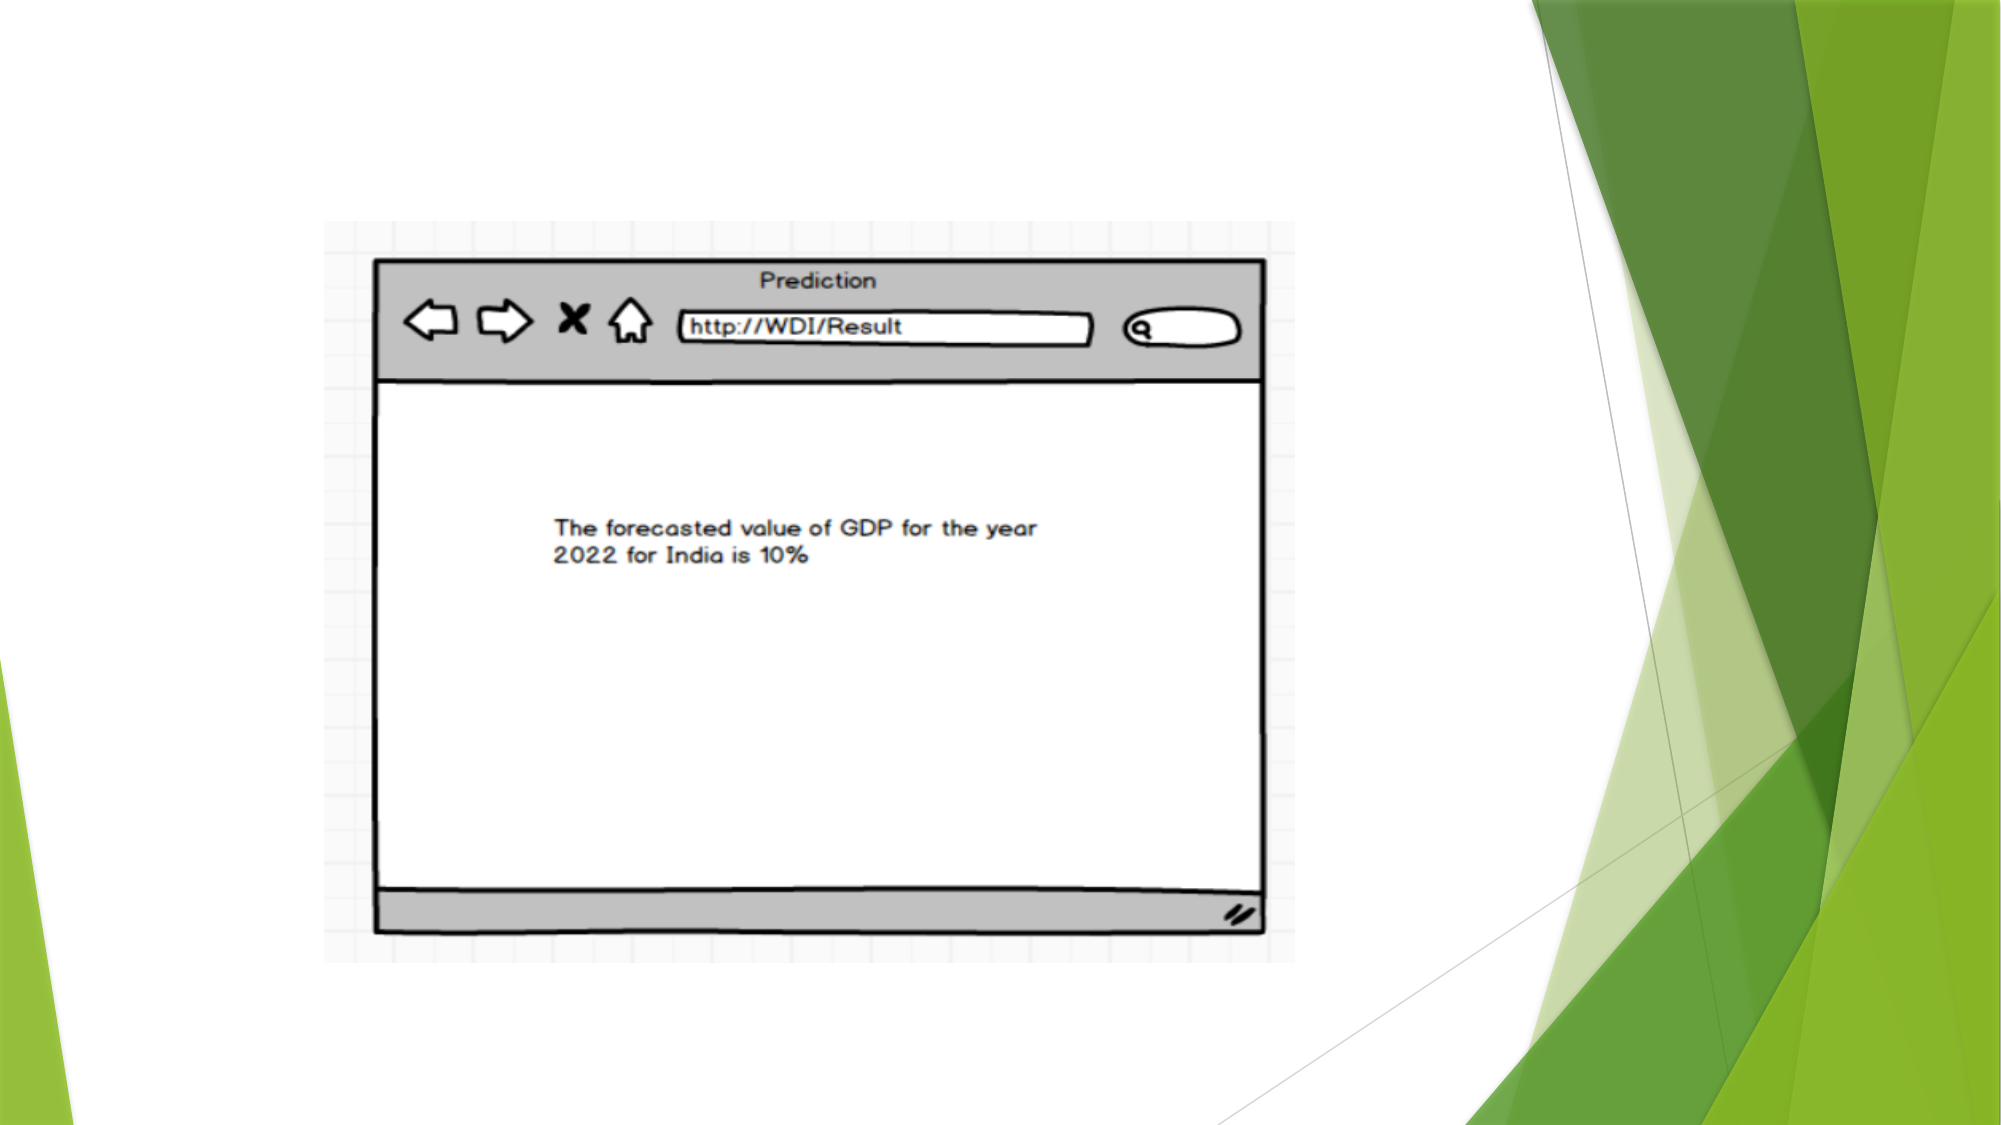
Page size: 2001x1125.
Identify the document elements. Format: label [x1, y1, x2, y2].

list [323, 220, 1296, 964]
